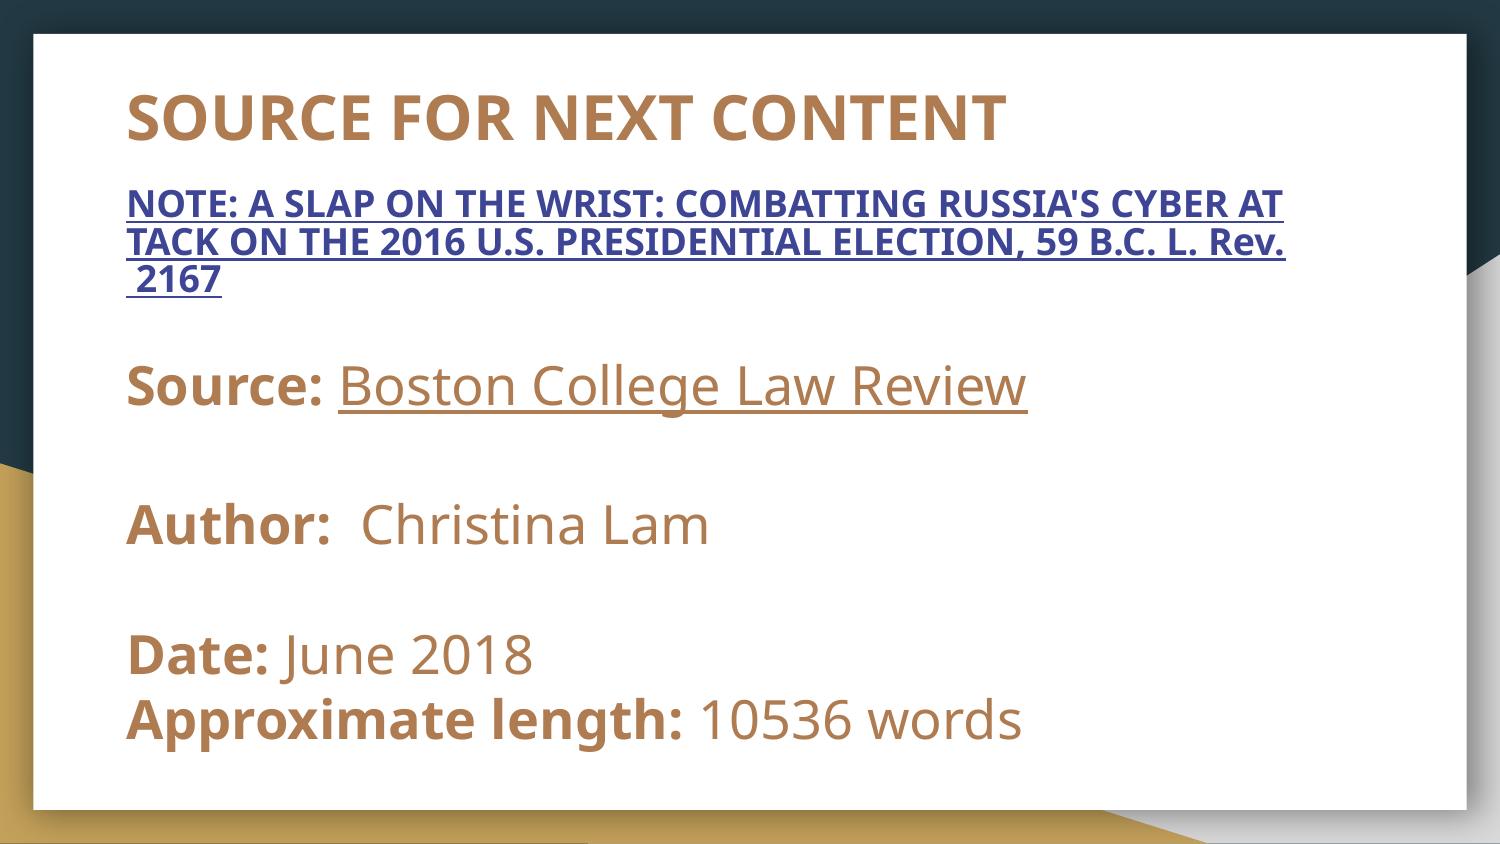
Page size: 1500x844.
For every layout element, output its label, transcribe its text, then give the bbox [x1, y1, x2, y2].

title SOURCE FOR NEXT CONTENT [111, 63, 1306, 165]
subtitle NOTE: A SLAP ON THE WRIST: COMBATTING RUSSIA'S CYBER ATTACK ON THE 2016 U.S. PRESIDENTIAL ELECTION, 59 B.C. L. Rev. 2167 [111, 165, 1306, 230]
list Source: Boston College Law Review Author: Christina Lam Date: June 2018 Approximate length: 10536 words [111, 336, 1351, 844]
